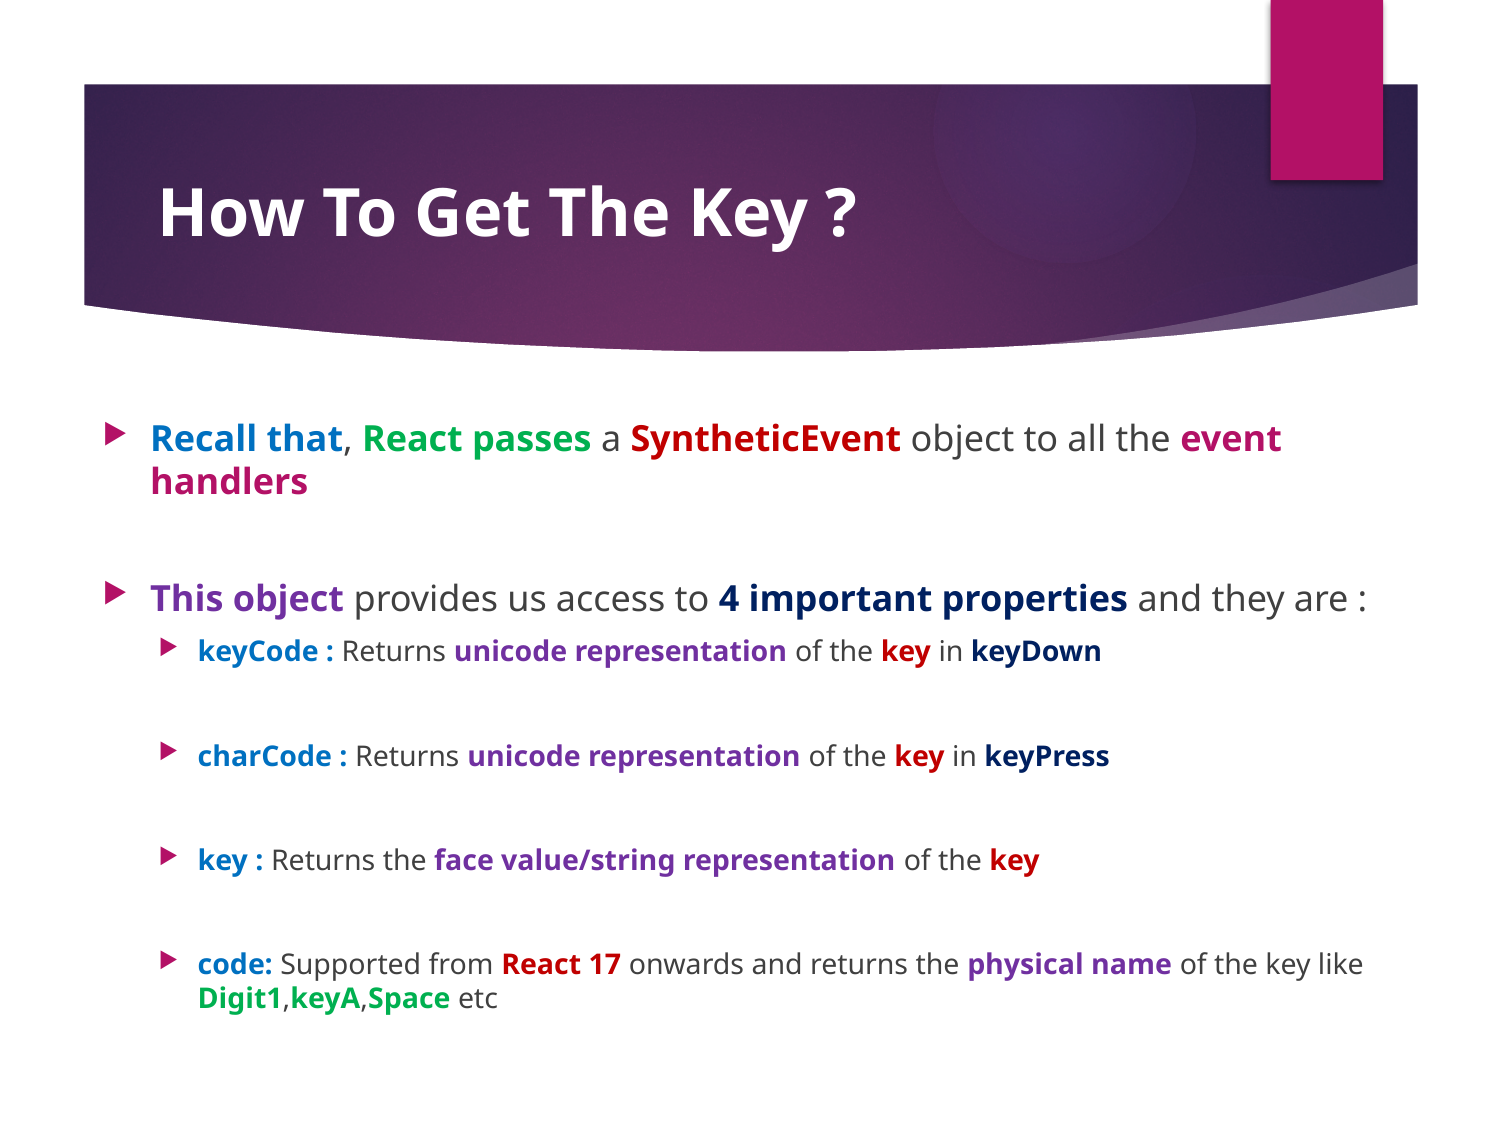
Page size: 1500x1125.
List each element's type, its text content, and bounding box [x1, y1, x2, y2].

list Recall that, React passes a SyntheticEvent object to all the event handlers This object provides us access to 4 important properties and they are : keyCode : Returns unicode representation of the key in keyDown charCode : Returns unicode representation of the key in keyPress key : Returns the face value/string representation of the key code: Supported from React 17 onwards and returns the physical name of the key like Digit1,keyA,Space etc [87, 408, 1413, 1063]
title [46, 23, 1447, 186]
text_box How To Get The Key ? [142, 152, 1183, 269]
